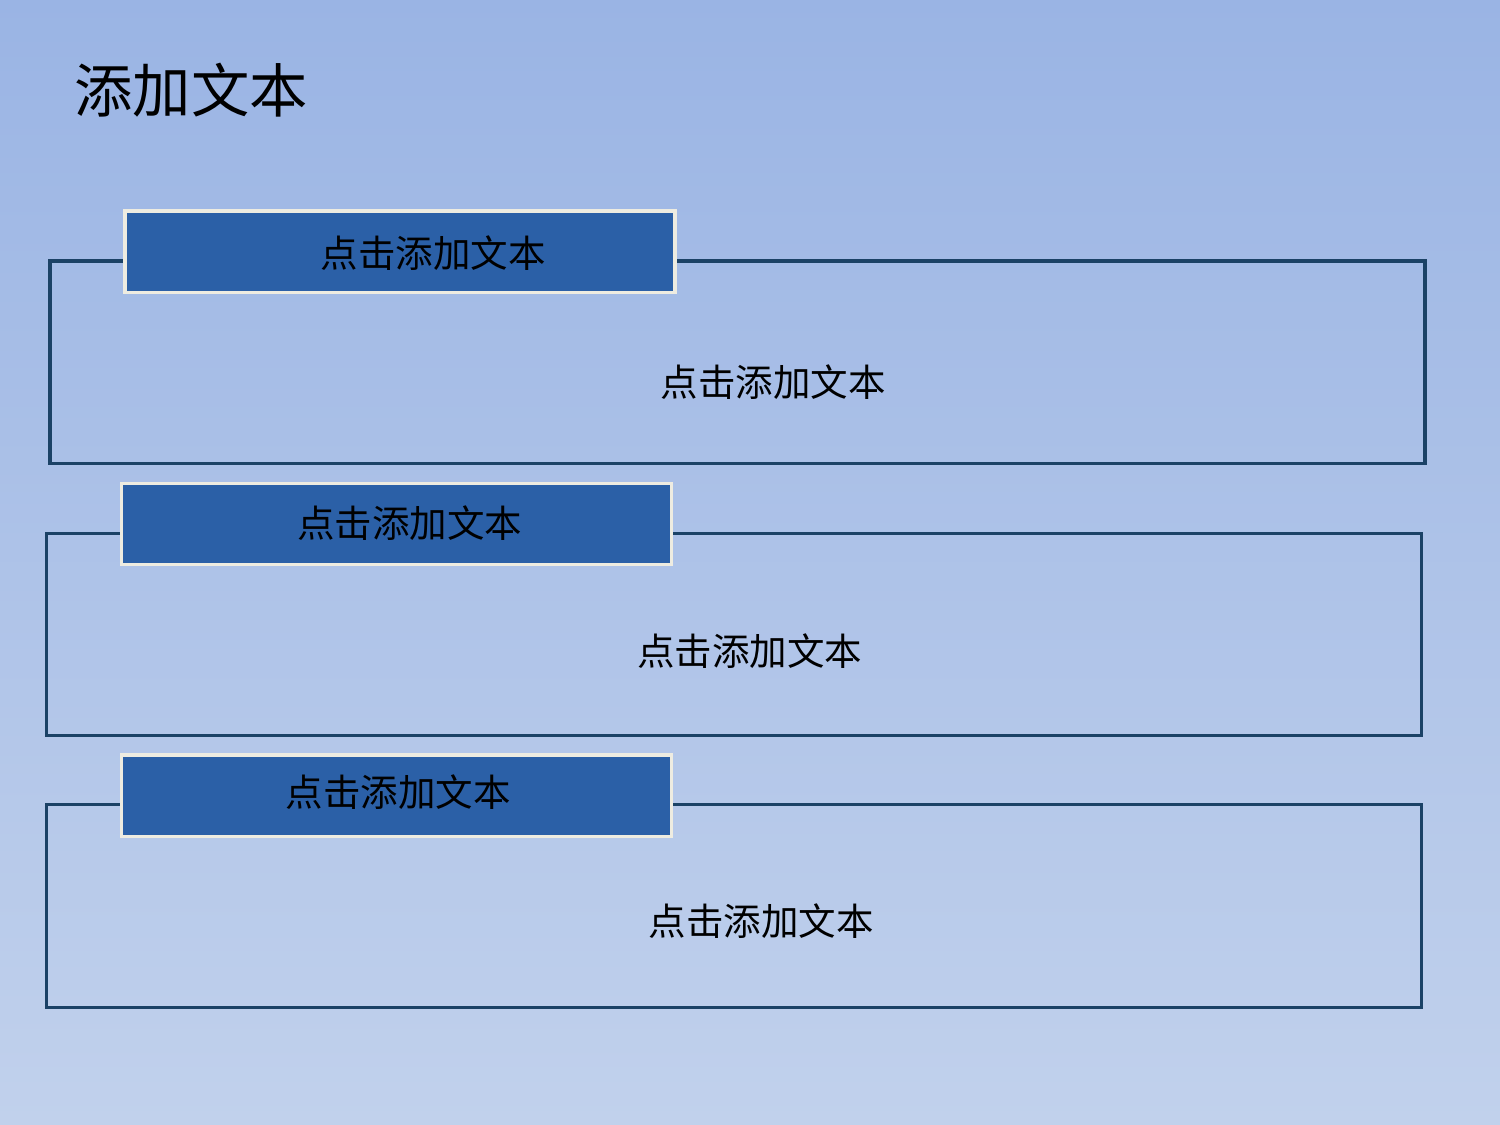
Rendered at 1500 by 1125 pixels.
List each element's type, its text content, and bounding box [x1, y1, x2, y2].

text_box 点击添加文本 [622, 621, 878, 681]
text_box [46, 533, 1422, 736]
text_box [121, 754, 672, 837]
text_box 点击添加文本 [282, 492, 538, 552]
text_box 点击添加文本 [634, 890, 889, 951]
text_box [50, 260, 1425, 464]
text_box 点击添加文本 [270, 761, 526, 822]
text_box 添加文本 [60, 46, 323, 132]
text_box [125, 210, 675, 293]
text_box [46, 804, 1422, 1008]
text_box 点击添加文本 [305, 222, 561, 283]
text_box 点击添加文本 [645, 351, 901, 412]
text_box [121, 483, 672, 565]
